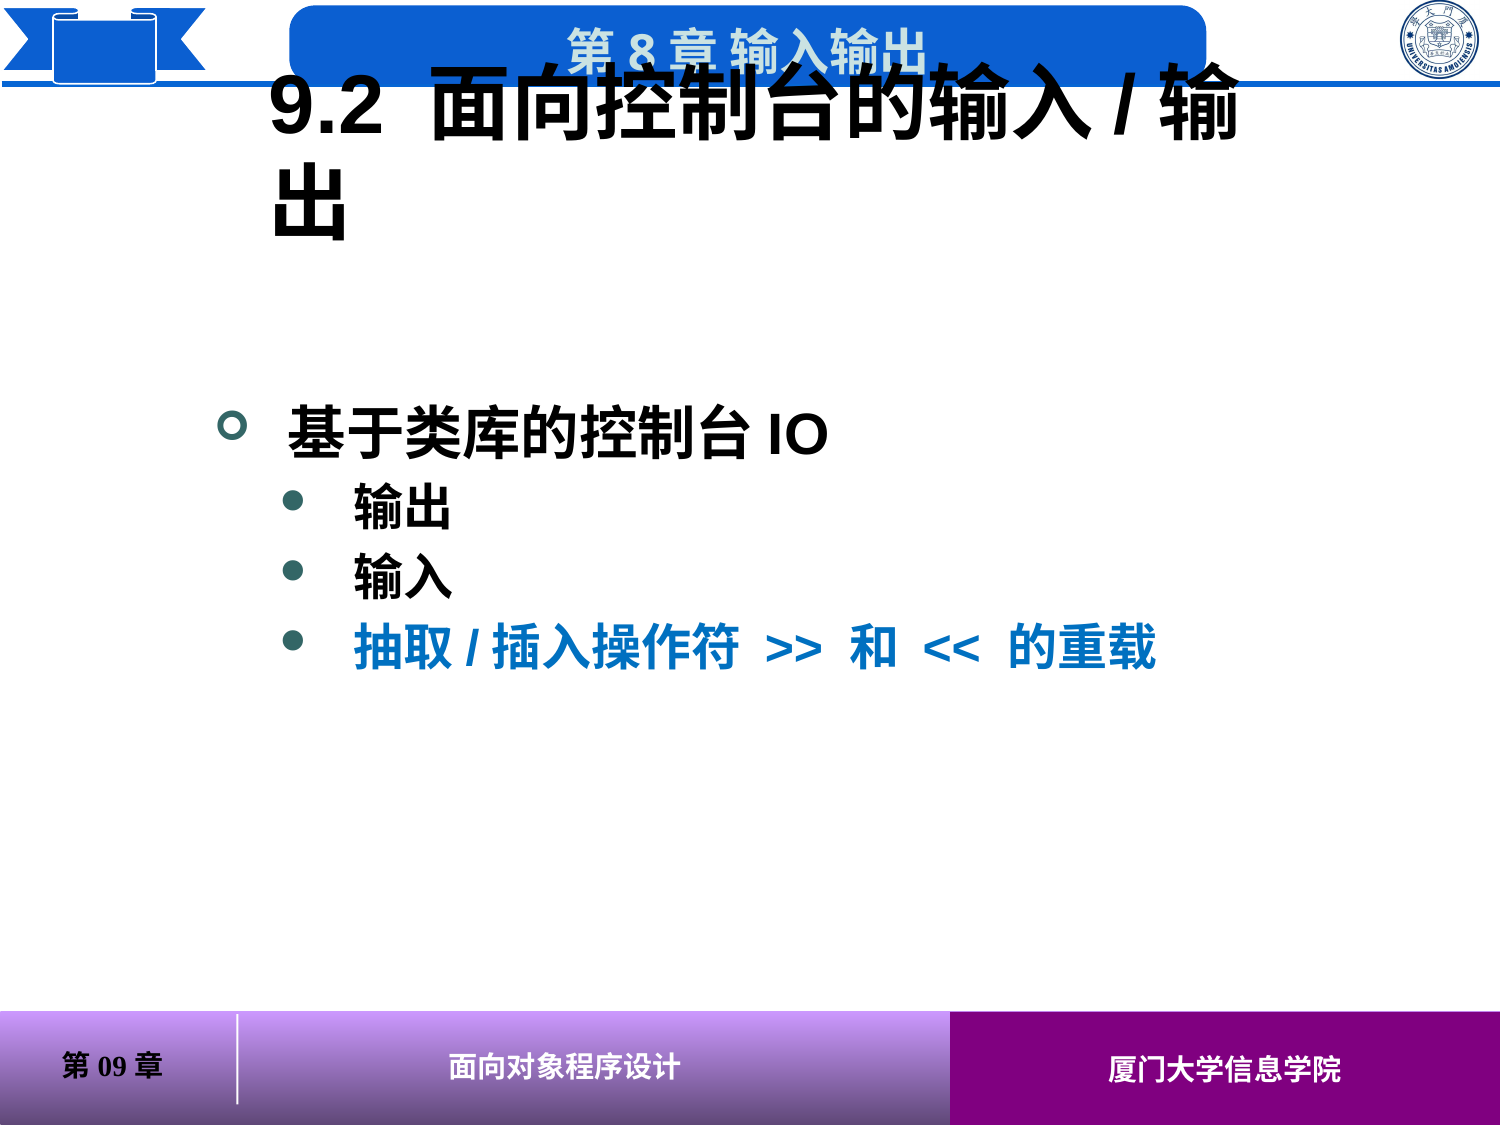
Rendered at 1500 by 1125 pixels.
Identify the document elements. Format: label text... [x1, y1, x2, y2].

picture [1399, 0, 1480, 80]
title 9.2 面向控制台的输入/输出 [253, 104, 1313, 197]
list 基于类库的控制台IO 输出 输入 抽取/插入操作符 >> 和 << 的重载 [198, 388, 1255, 717]
slide_number [249, 1024, 463, 1101]
